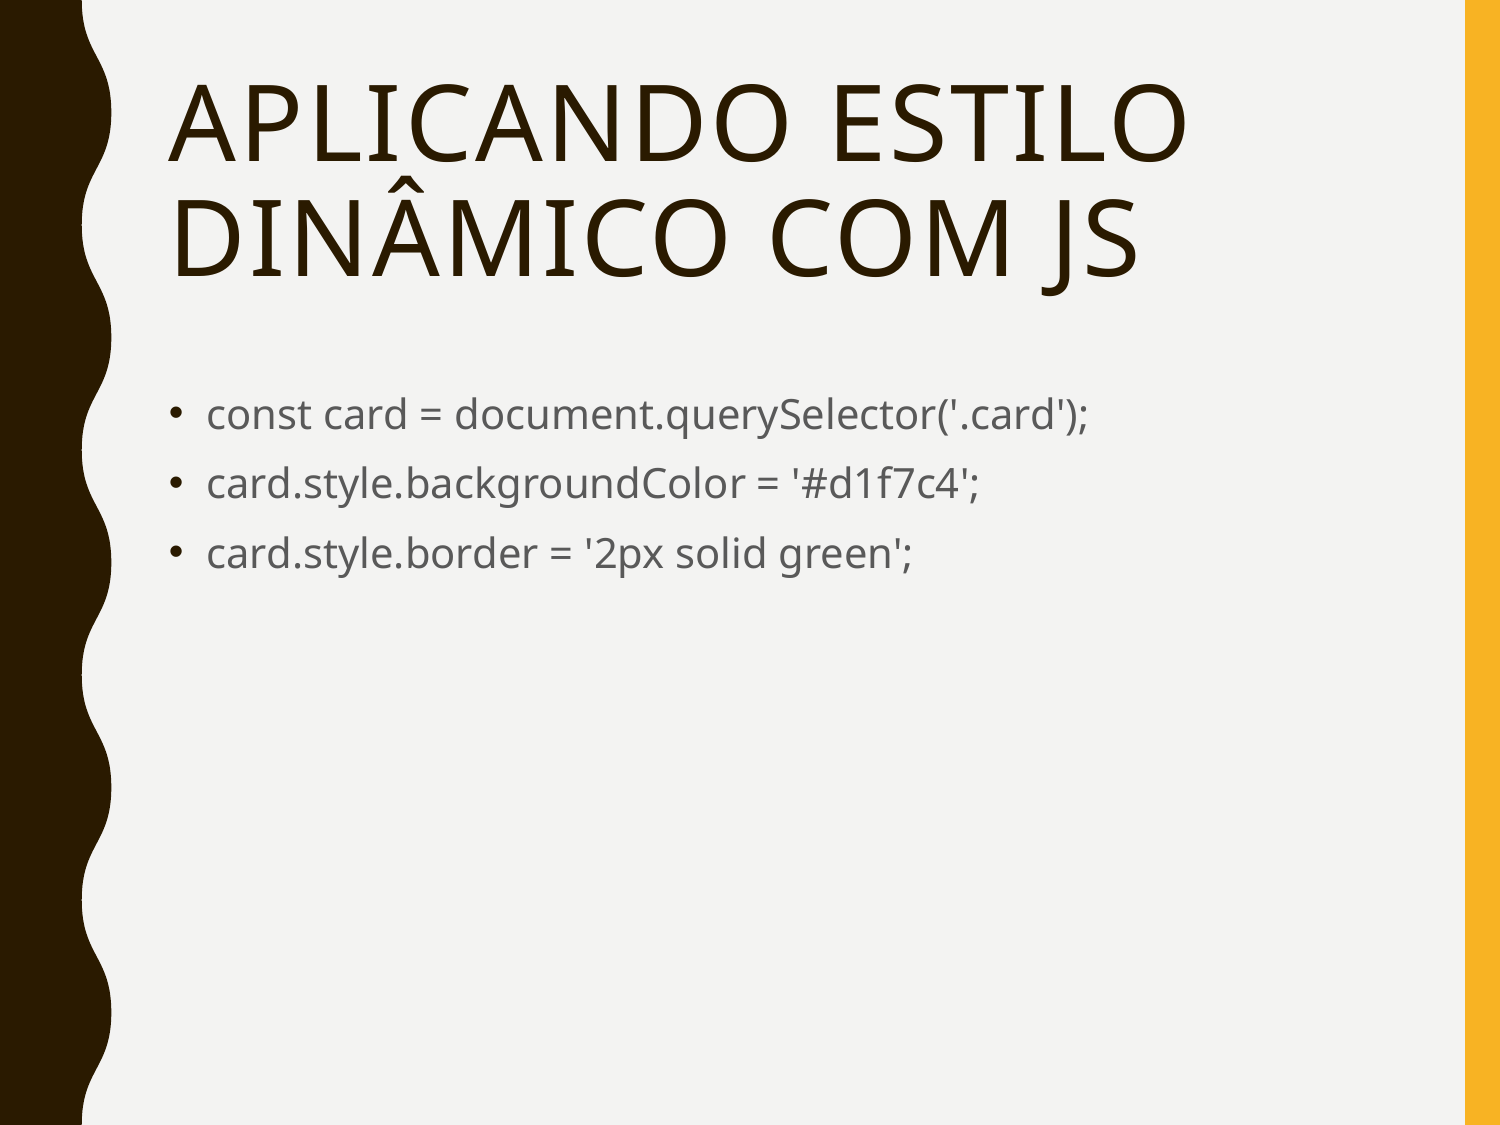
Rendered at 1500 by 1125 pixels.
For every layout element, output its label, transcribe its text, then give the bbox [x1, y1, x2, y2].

title Aplicando estilo dinâmico com JS [154, 62, 1407, 308]
list const card = document.querySelector('.card'); card.style.backgroundColor = '#d1f7c4'; card.style.border = '2px solid green'; [154, 375, 1407, 965]
